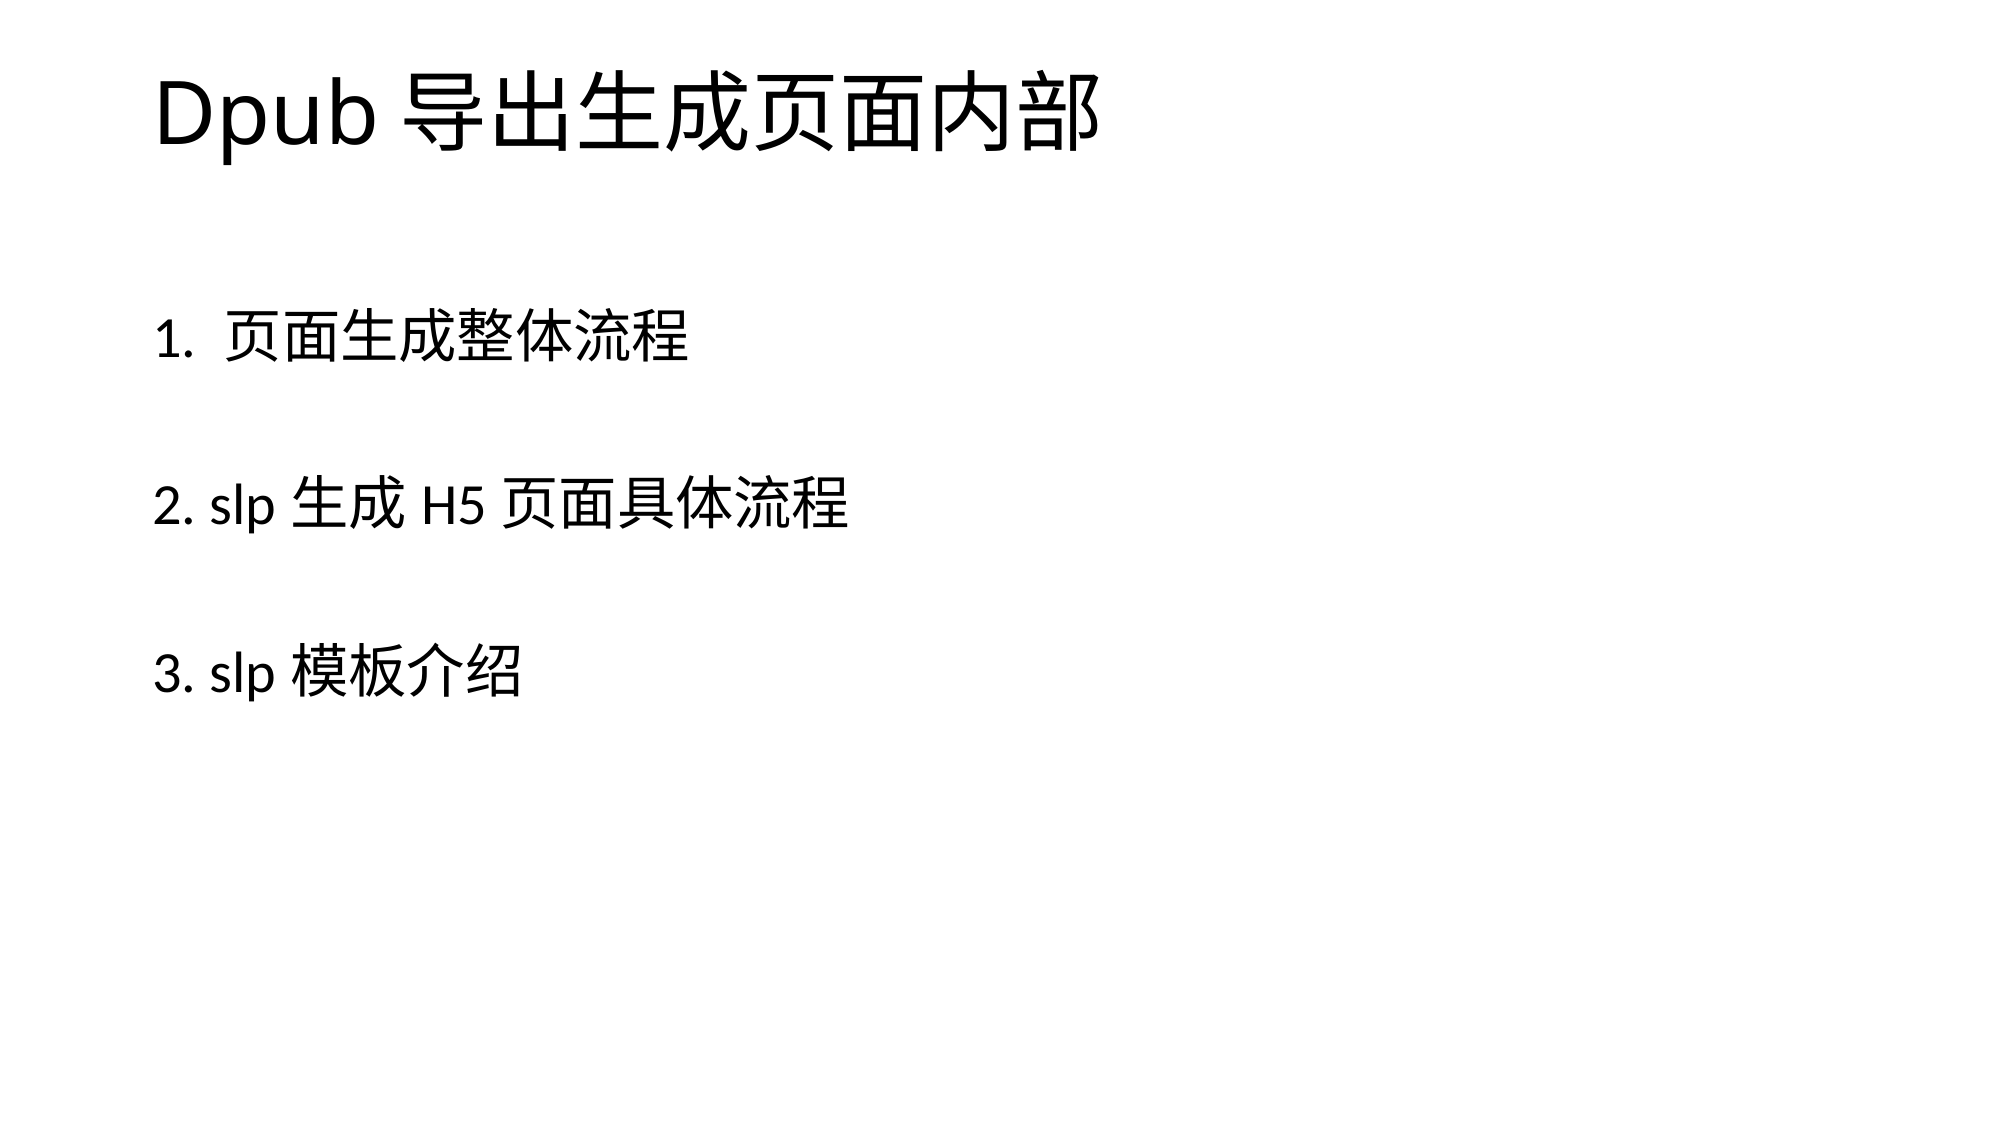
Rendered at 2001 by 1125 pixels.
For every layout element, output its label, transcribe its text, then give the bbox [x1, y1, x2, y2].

title Dpub导出生成页面内部 [137, 59, 1863, 278]
list 1. 页面生成整体流程 2. slp生成H5页面具体流程 3. slp模板介绍 [137, 299, 1863, 1014]
